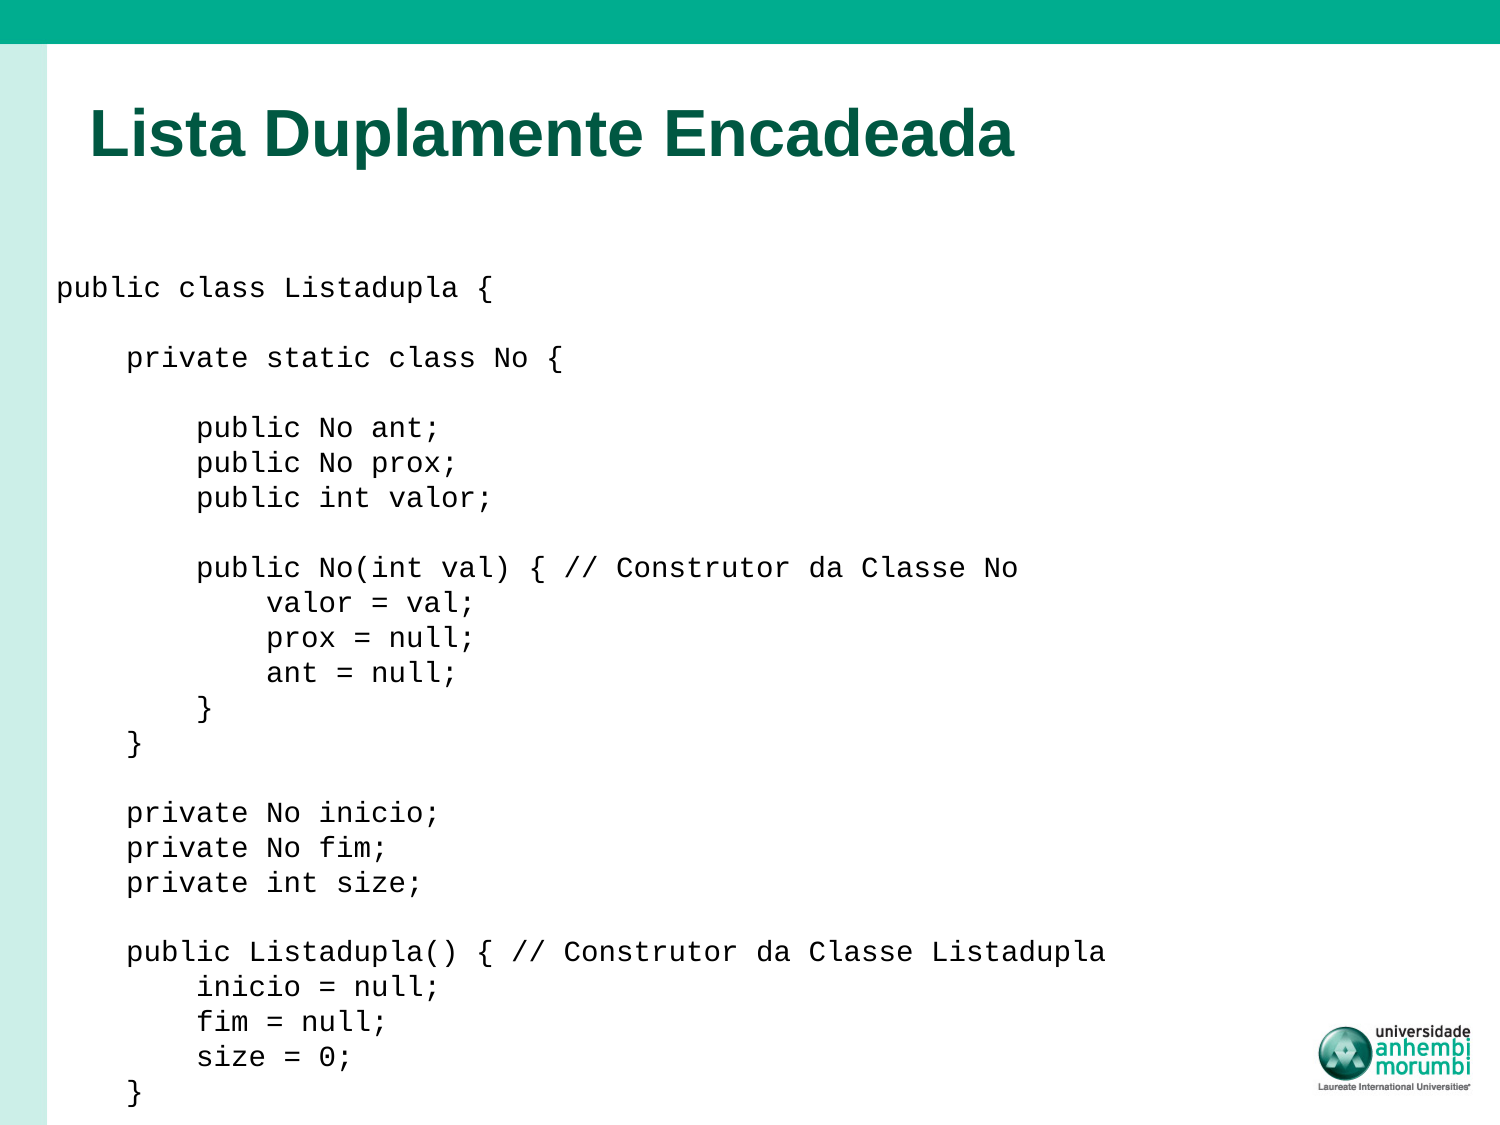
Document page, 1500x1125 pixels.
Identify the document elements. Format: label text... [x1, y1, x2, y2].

text_box public class Listadupla { private static class No { public No ant; public No prox; public int valor; public No(int val) { // Construtor da Classe No valor = val; prox = null; ant = null; } } private No inicio; private No fim; private int size; public Listadupla() { // Construtor da Classe Listadupla inicio = null; fim = null; size = 0; } [41, 261, 1500, 1115]
picture [0, 0, 1500, 1125]
title Lista Duplamente Encadeada [75, 82, 1425, 233]
